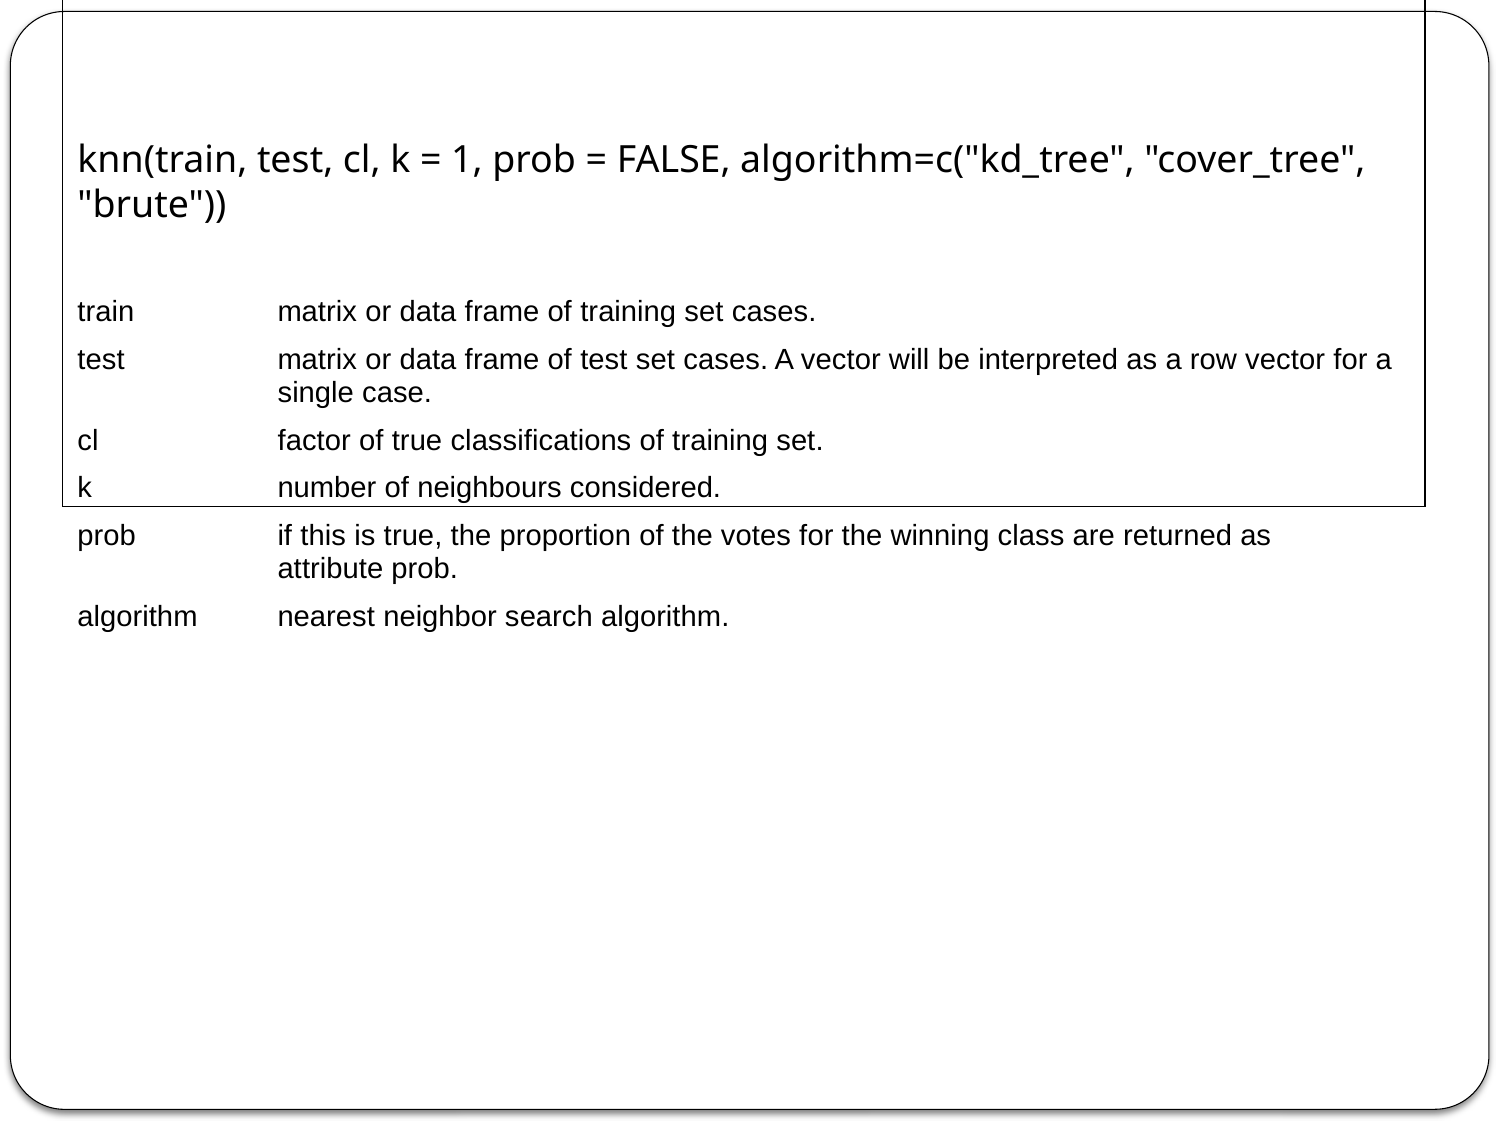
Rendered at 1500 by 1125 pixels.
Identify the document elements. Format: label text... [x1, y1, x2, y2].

table_cell prob [62, 512, 262, 592]
table_cell k [62, 507, 262, 512]
table_cell nearest neighbor search algorithm. [262, 592, 1412, 640]
table_cell number of neighbours considered. [262, 507, 1412, 512]
list knn(train, test, cl, k = 1, prob = FALSE, algorithm=c("kd_tree", "cover_tree", "brute")) [62, 0, 1425, 507]
table_cell if this is true, the proportion of the votes for the winning class are returned as attribute prob. [262, 512, 1412, 592]
table_cell algorithm [62, 592, 262, 640]
